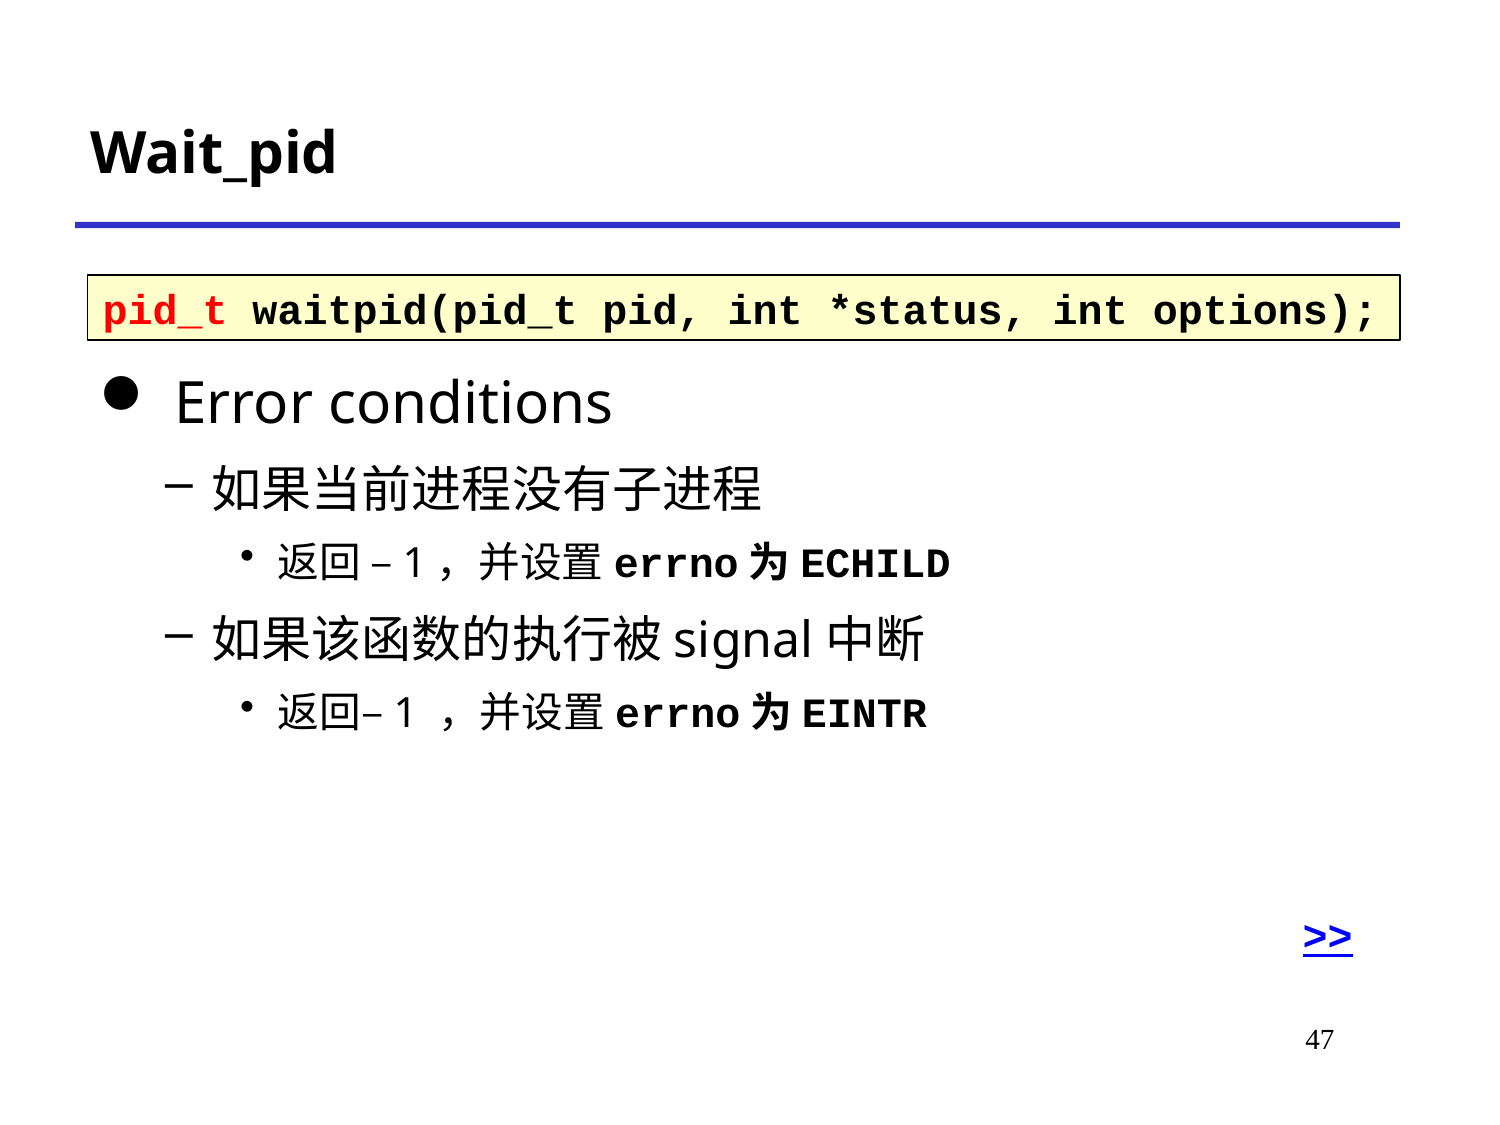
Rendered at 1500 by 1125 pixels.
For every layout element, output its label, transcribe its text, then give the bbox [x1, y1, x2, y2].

text_box pid_t waitpid(pid_t pid, int *status, int options); [87, 275, 1400, 340]
slide_number * [1137, 1012, 1350, 1088]
list Error conditions 如果当前进程没有子进程 返回 –1，并设置errno为ECHILD 如果该函数的执行被signal中断 返回–1 ，并设置errno为EINTR [75, 262, 1400, 988]
title Wait_pid [75, 75, 1400, 225]
text_box >> [1287, 901, 1368, 967]
